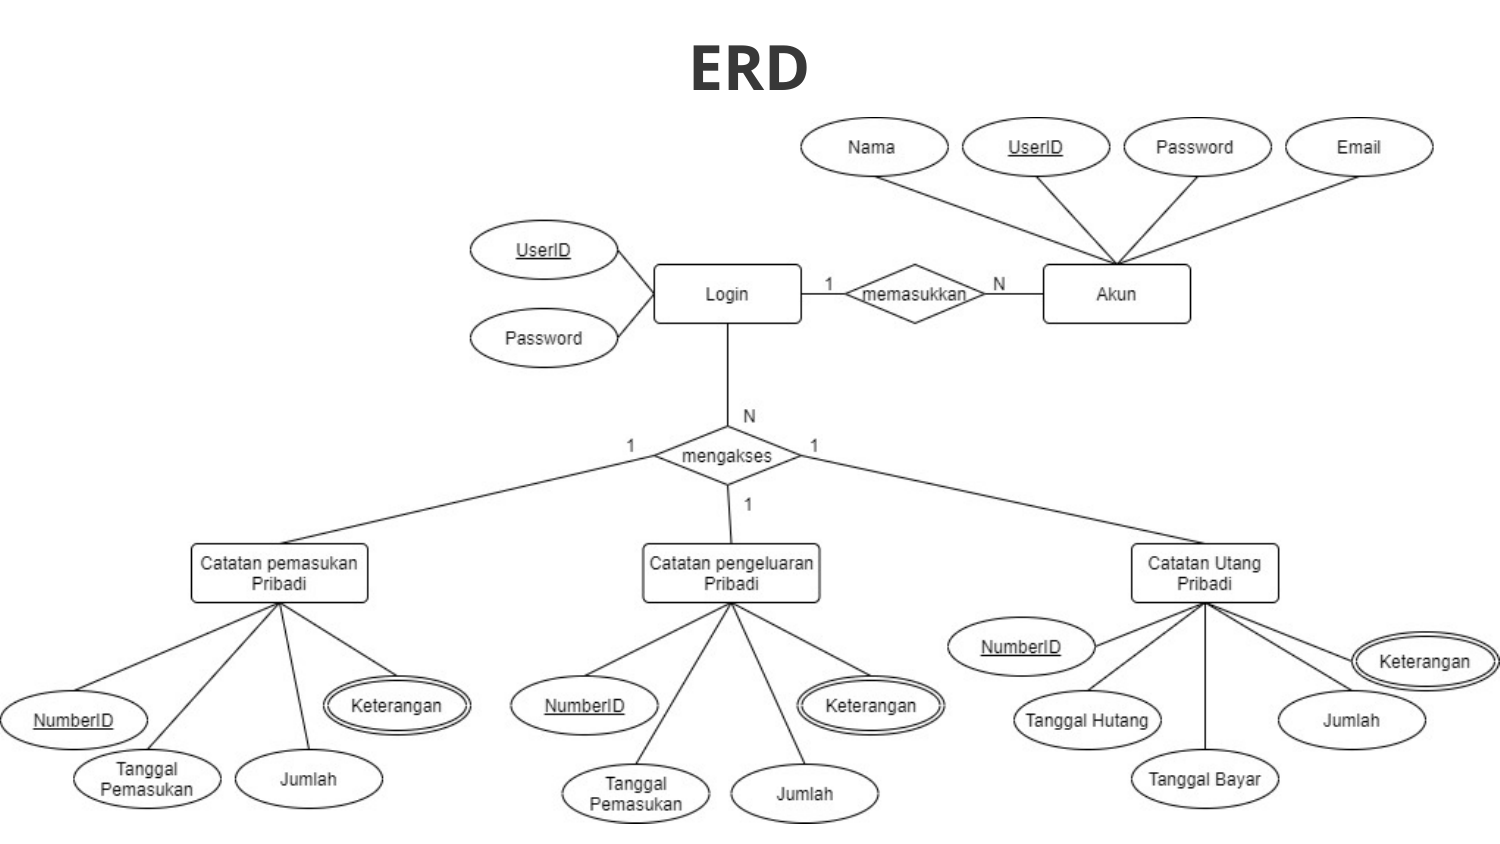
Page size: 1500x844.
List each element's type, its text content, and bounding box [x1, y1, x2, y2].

title ERD [573, 12, 927, 114]
picture [0, 117, 1500, 825]
